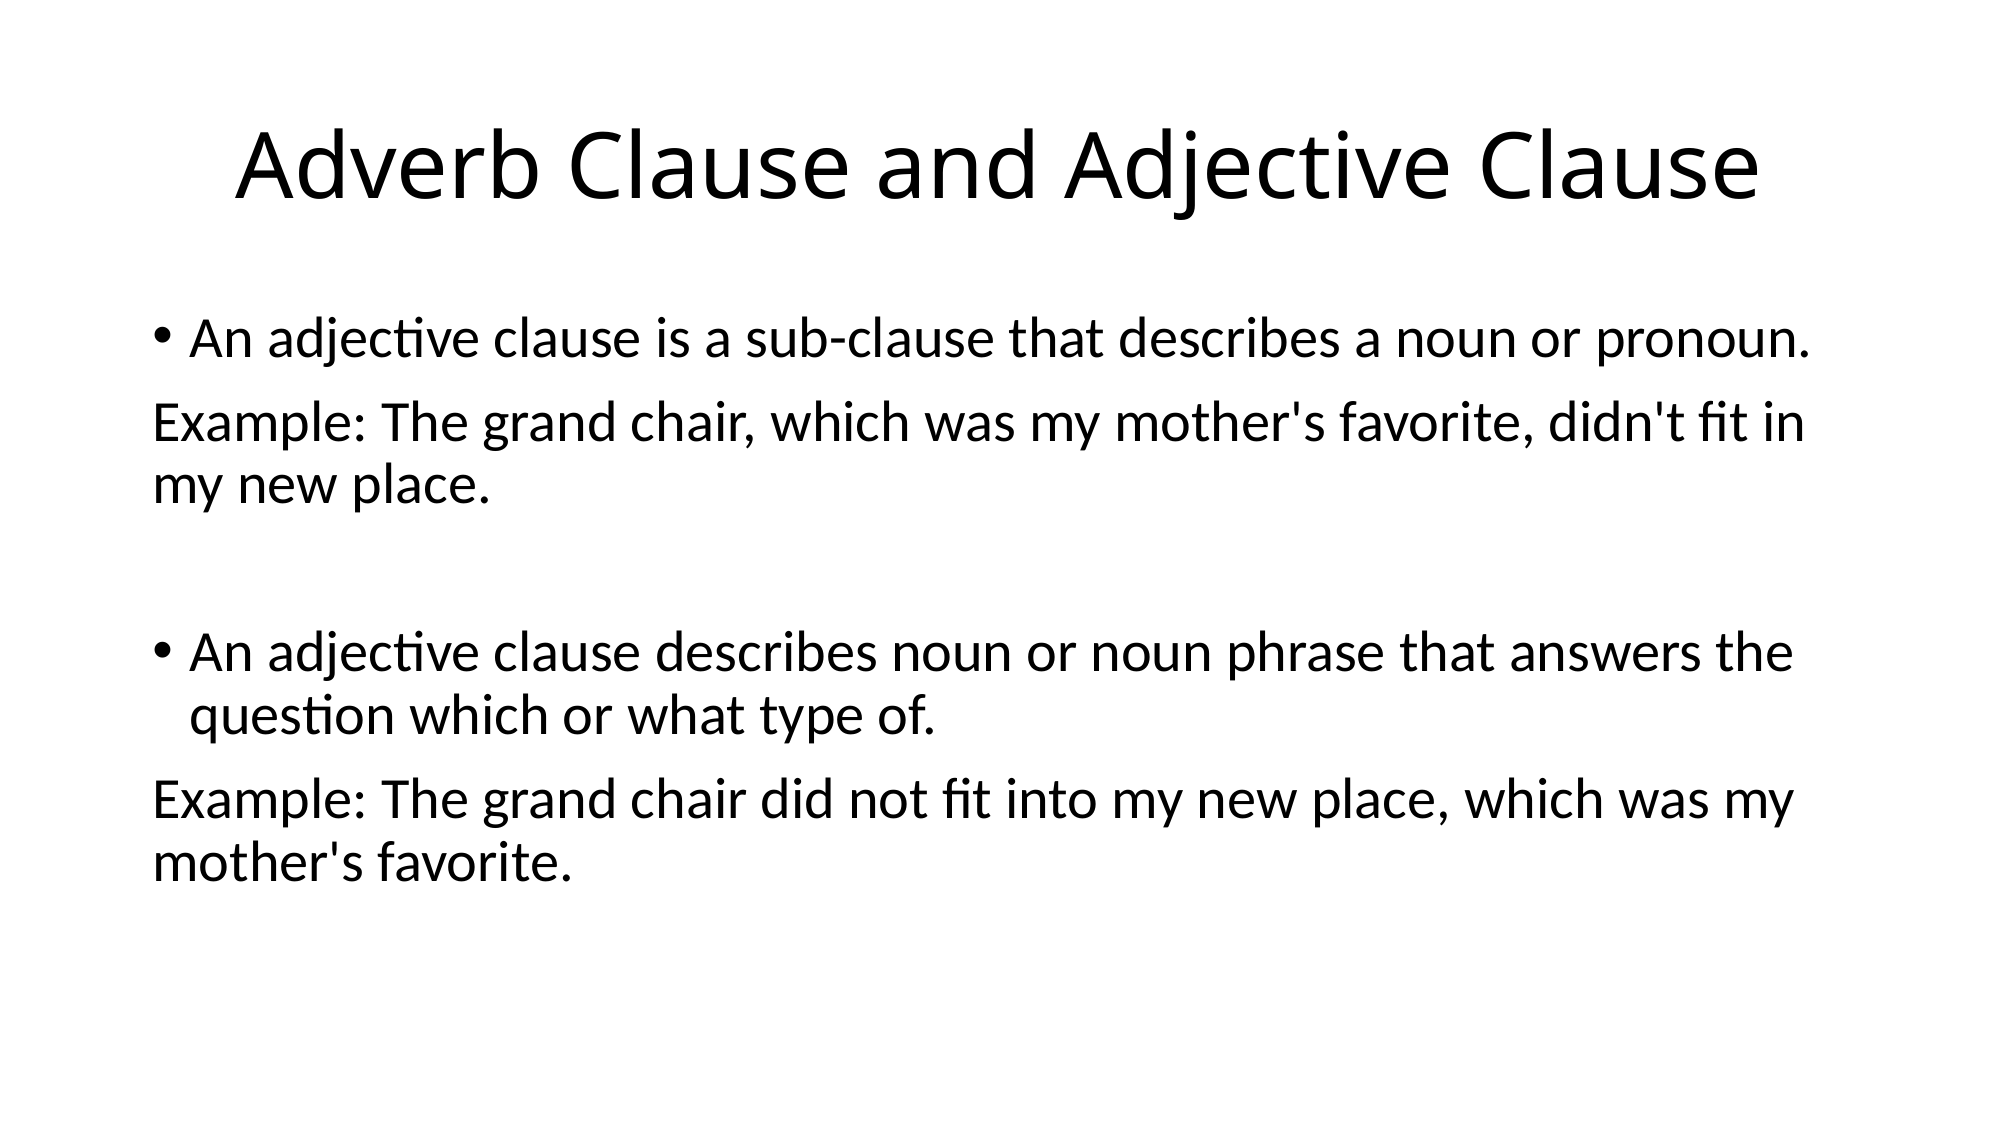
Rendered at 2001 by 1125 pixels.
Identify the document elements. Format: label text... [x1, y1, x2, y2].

list An adjective clause is a sub-clause that describes a noun or pronoun. Example: The grand chair, which was my mother's favorite, didn't fit in my new place. An adjective clause describes noun or noun phrase that answers the question which or what type of. Example: The grand chair did not fit into my new place, which was my mother's favorite. [137, 299, 1863, 1014]
title Adverb Clause and Adjective Clause [137, 59, 1863, 278]
